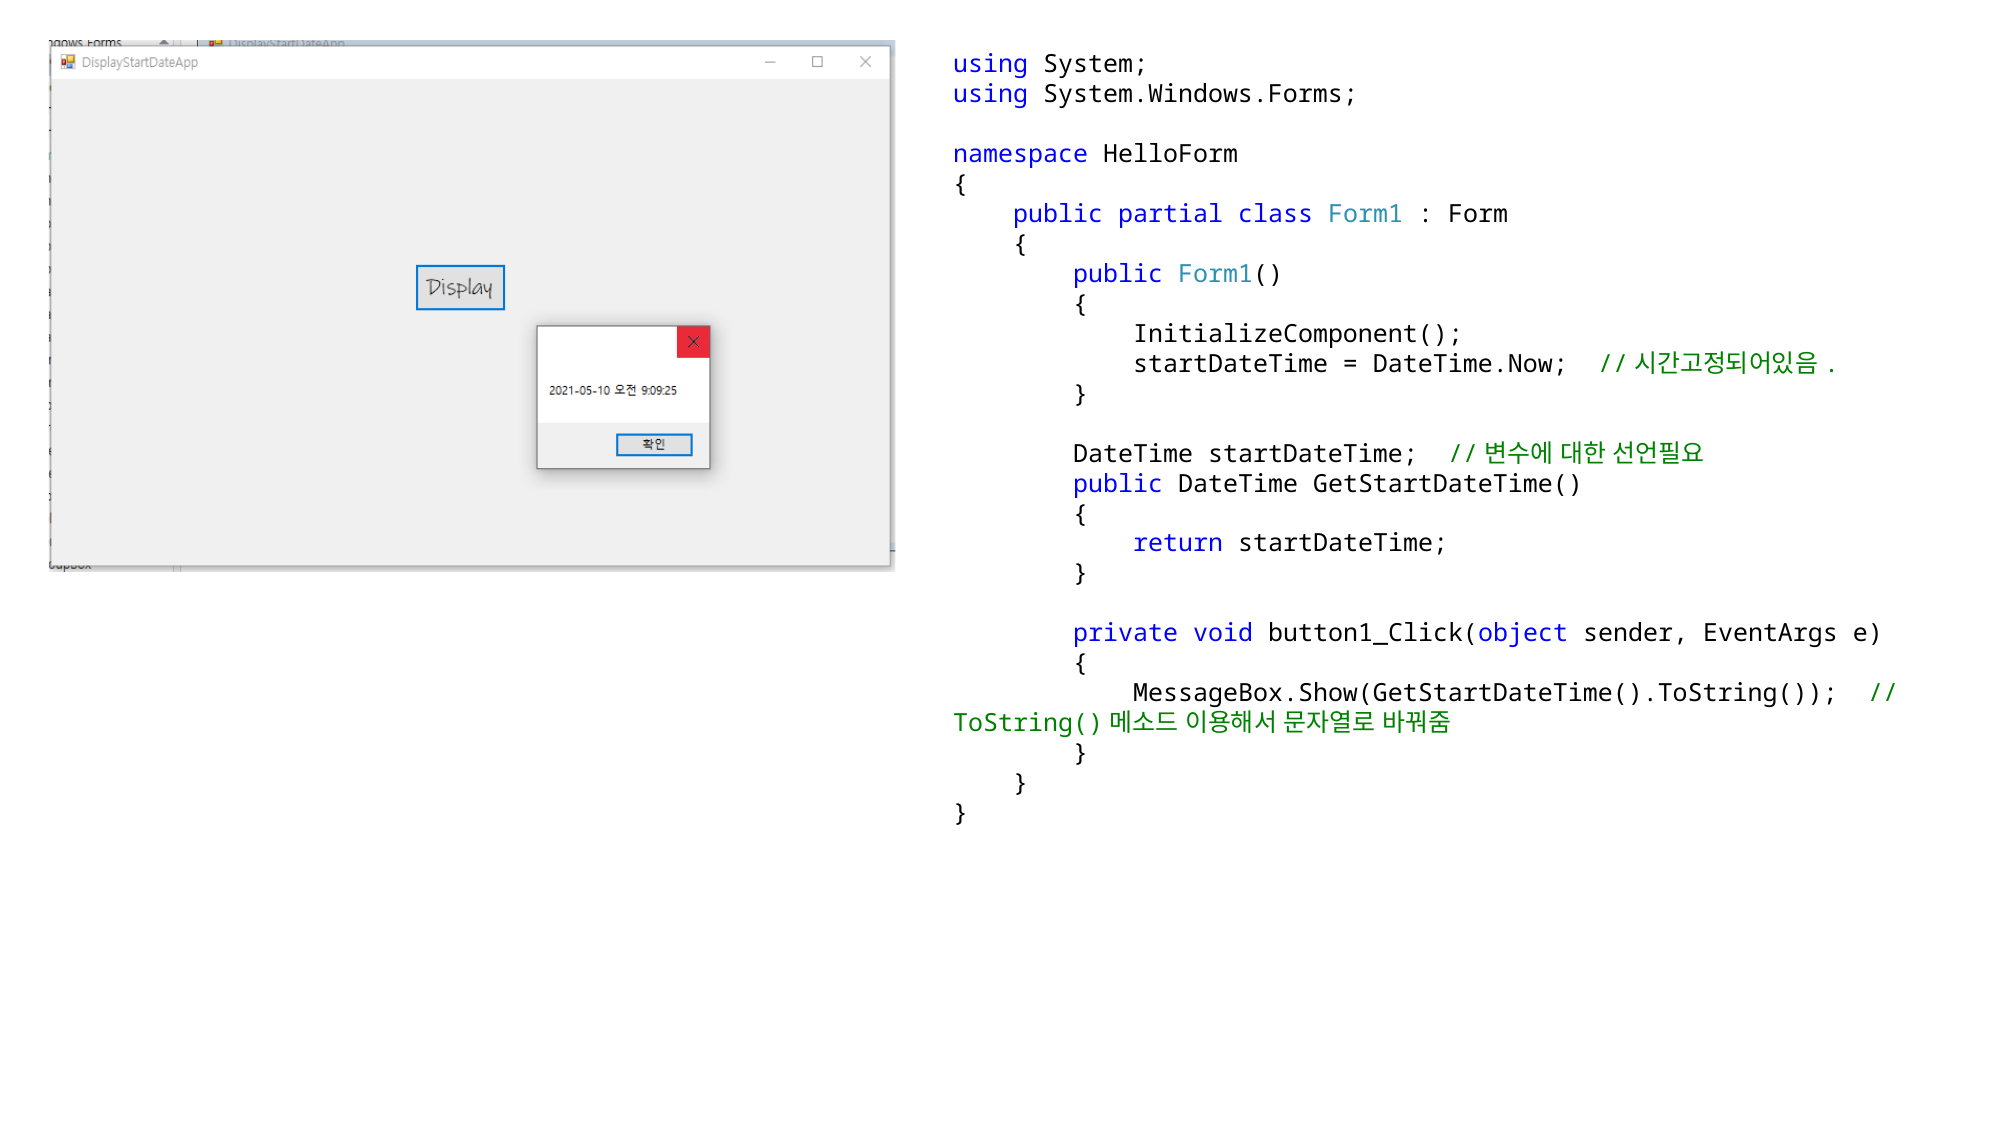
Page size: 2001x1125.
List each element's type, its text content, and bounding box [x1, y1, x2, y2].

text_box using System; using System.Windows.Forms; namespace HelloForm { public partial class Form1 : Form { public Form1() { InitializeComponent(); startDateTime = DateTime.Now; //시간고정되어있음. } DateTime startDateTime; //변수에 대한 선언필요 public DateTime GetStartDateTime() { return startDateTime; } private void button1_Click(object sender, EventArgs e) { MessageBox.Show(GetStartDateTime().ToString()); //ToString()메소드 이용해서 문자열로 바꿔줌 } } } [938, 40, 1980, 834]
picture [48, 40, 896, 572]
